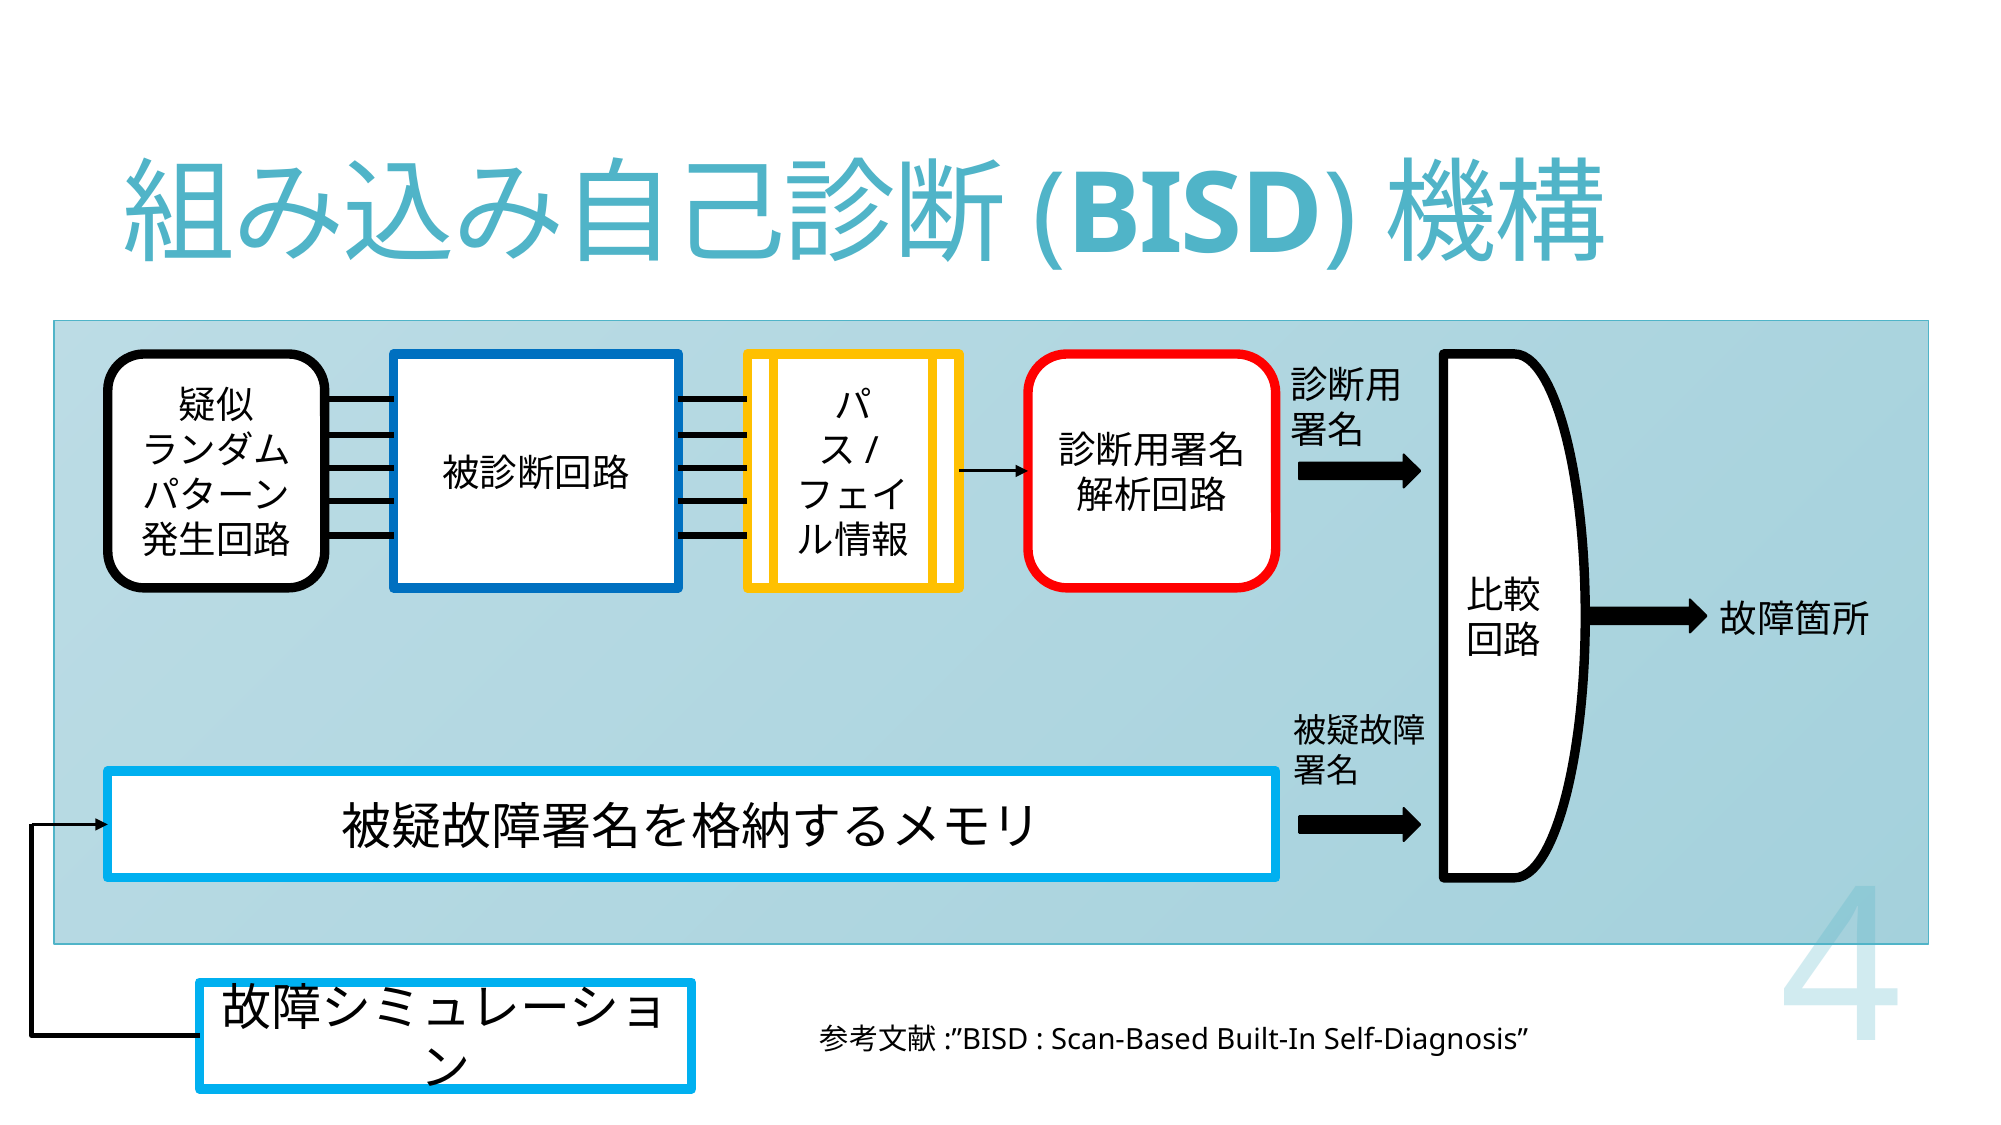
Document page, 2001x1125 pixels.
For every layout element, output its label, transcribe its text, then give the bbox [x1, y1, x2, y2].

text_box 診断用署名解析回路 [1026, 352, 1277, 589]
text_box [1584, 598, 1705, 634]
text_box 故障箇所 [1705, 587, 1890, 648]
text_box 比較回路 [1442, 352, 1587, 879]
text_box 参考文献:”BISD : Scan-Based Built-In Self-Diagnosis” [805, 1012, 1752, 1063]
text_box 被疑故障署名を格納するメモリ [107, 770, 1277, 879]
text_box [53, 320, 1929, 945]
title 組み込み自己診断(BISD)機構 [107, 81, 1875, 320]
slide_number 4 [1437, 963, 1918, 1125]
text_box 被診断回路 [393, 353, 679, 589]
text_box [1298, 459, 1421, 489]
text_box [31, 824, 200, 1036]
text_box [1298, 807, 1421, 842]
text_box 故障シミュレーション [198, 981, 693, 1090]
text_box パス/フェイル情報 [746, 353, 960, 589]
text_box 疑似 ランダム パターン 発生回路 [106, 352, 326, 589]
text_box 被疑故障 署名 [1278, 701, 1444, 797]
text_box 診断用署名 [1275, 353, 1441, 459]
